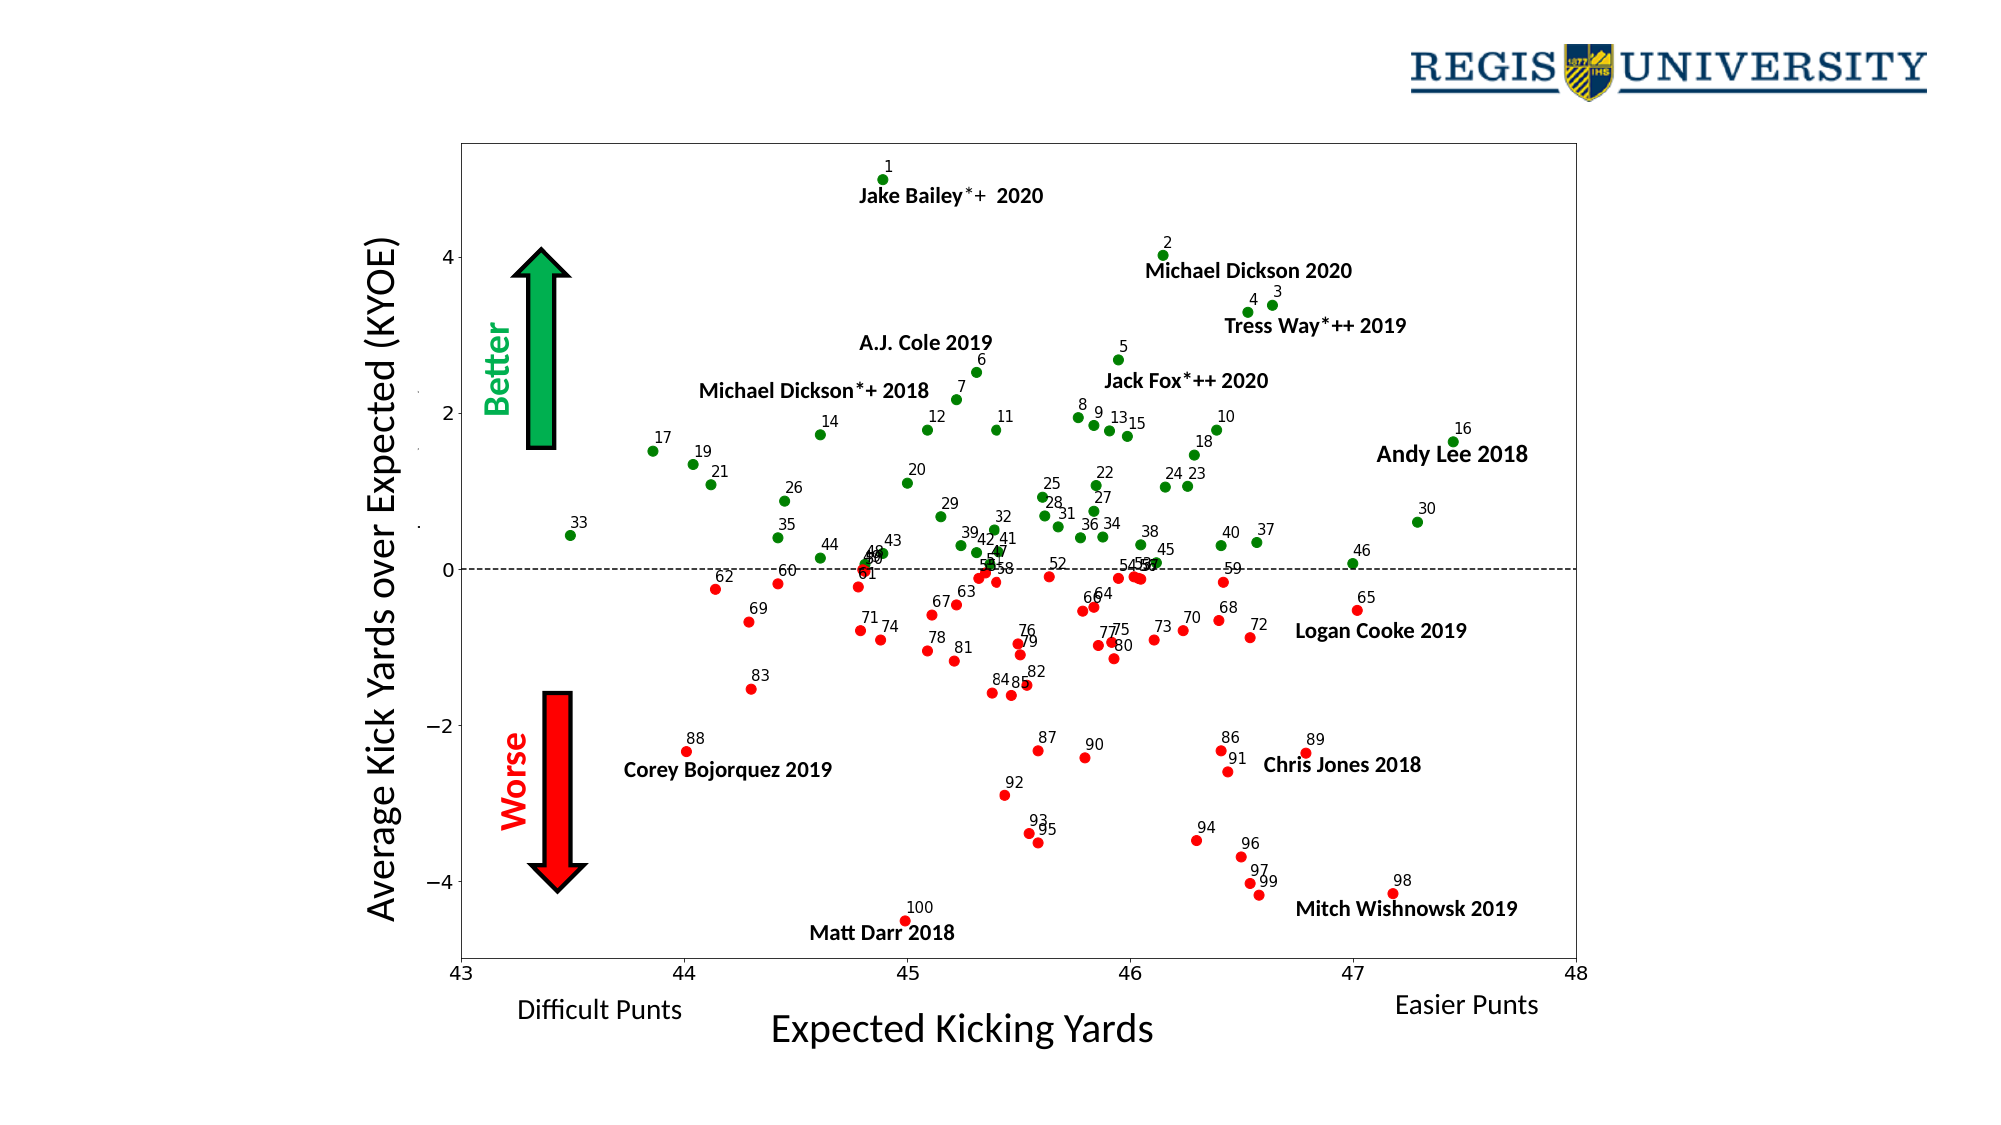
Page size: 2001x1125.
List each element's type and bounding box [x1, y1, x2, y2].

picture [1403, 37, 1958, 108]
text_box [344, 142, 1622, 1060]
